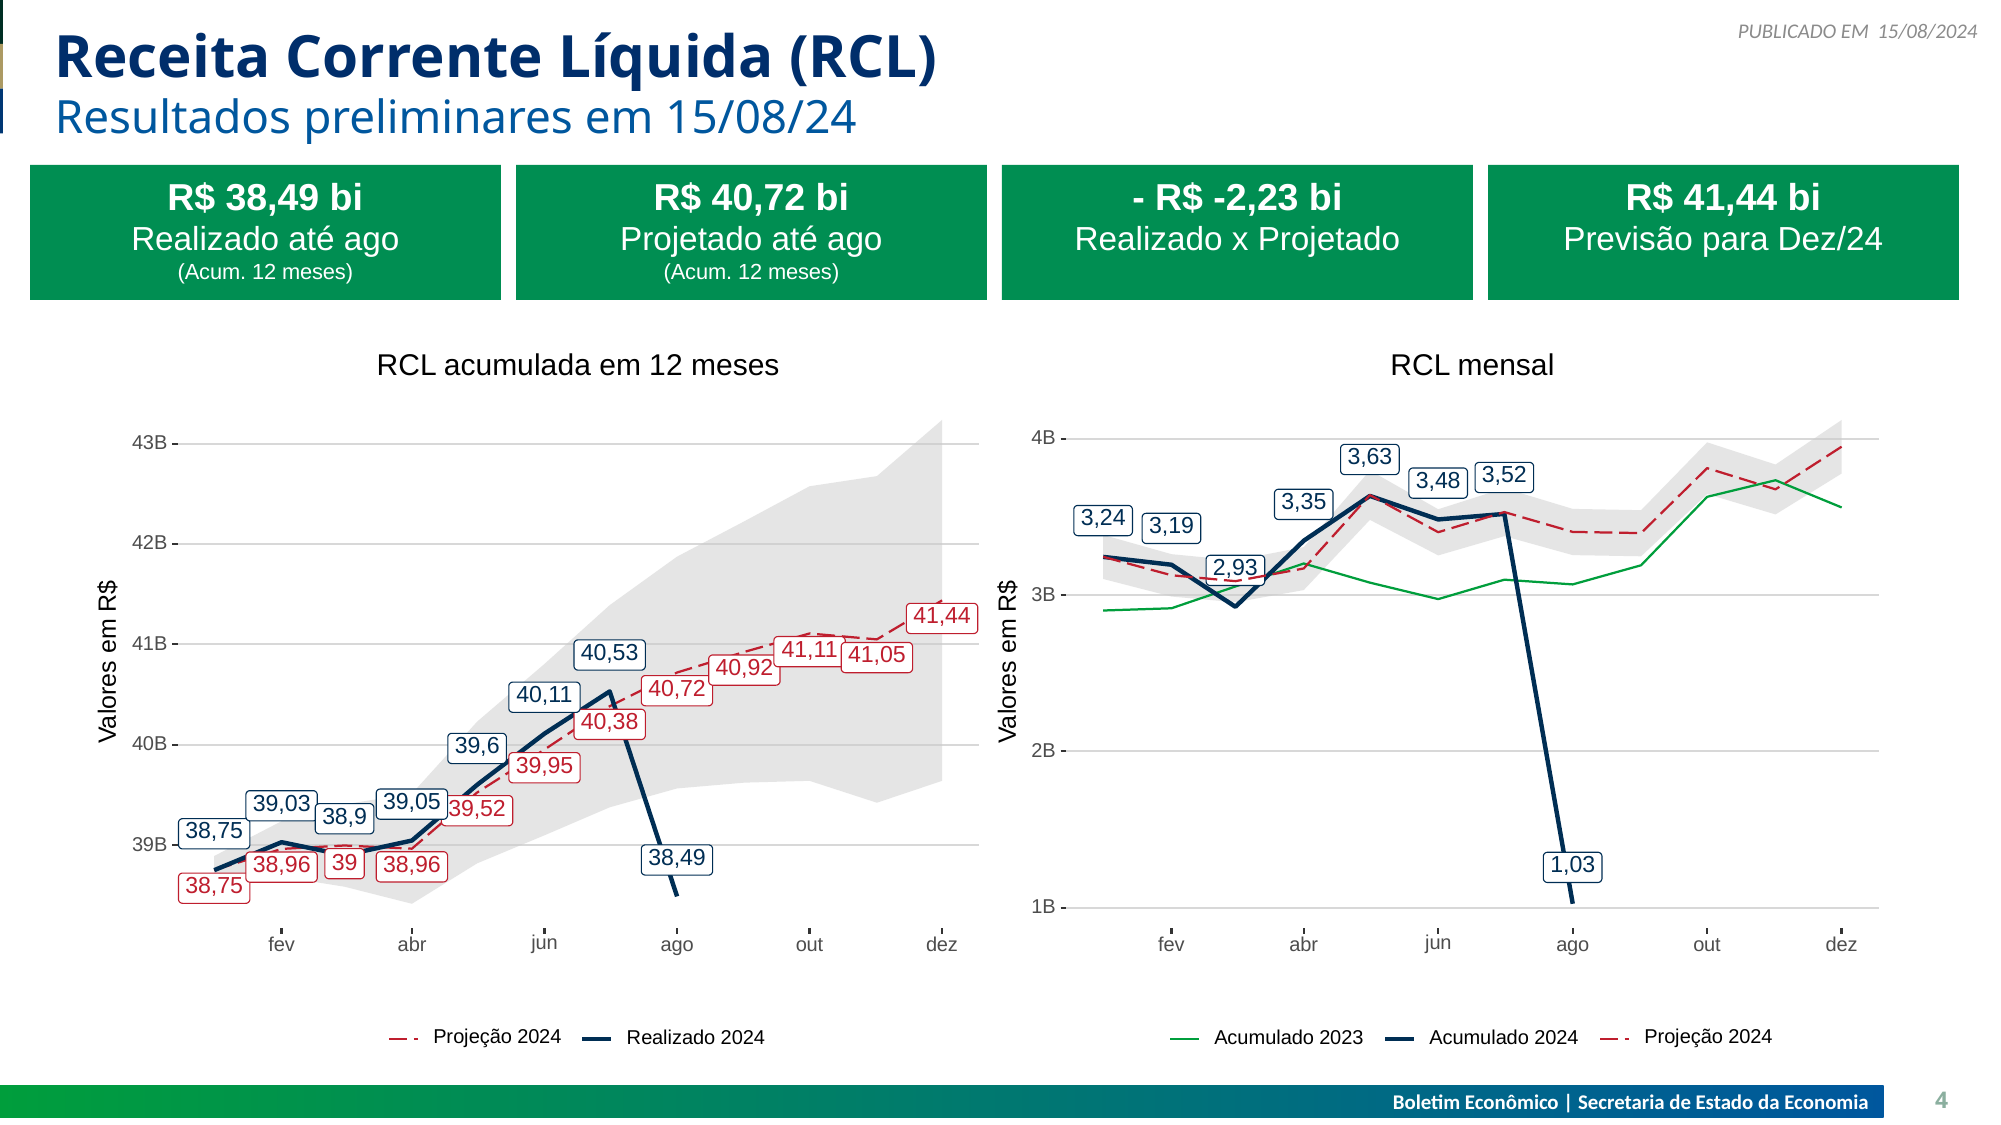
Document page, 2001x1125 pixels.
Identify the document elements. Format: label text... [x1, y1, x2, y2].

list R$ 38,49 bi Realizado até ago (Acum. 12 meses) [30, 164, 501, 300]
slide_number 4 [1883, 1087, 2000, 1117]
subtitle Resultados preliminares em 15/08/24 [40, 79, 1766, 145]
title Receita Corrente Líquida (RCL) [40, 18, 1766, 79]
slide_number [1862, 0, 2000, 60]
list R$ 41,44 bi Previsão para Dez/24 [1488, 164, 1959, 300]
footer Boletim Econômico | Secretaria de Estado da Economia [1208, 1085, 1884, 1117]
list - R$ -2,23 bi Realizado x Projetado [1001, 164, 1473, 300]
list R$ 40,72 bi Projetado até ago (Acum. 12 meses) [516, 164, 987, 300]
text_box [89, 344, 1890, 1080]
